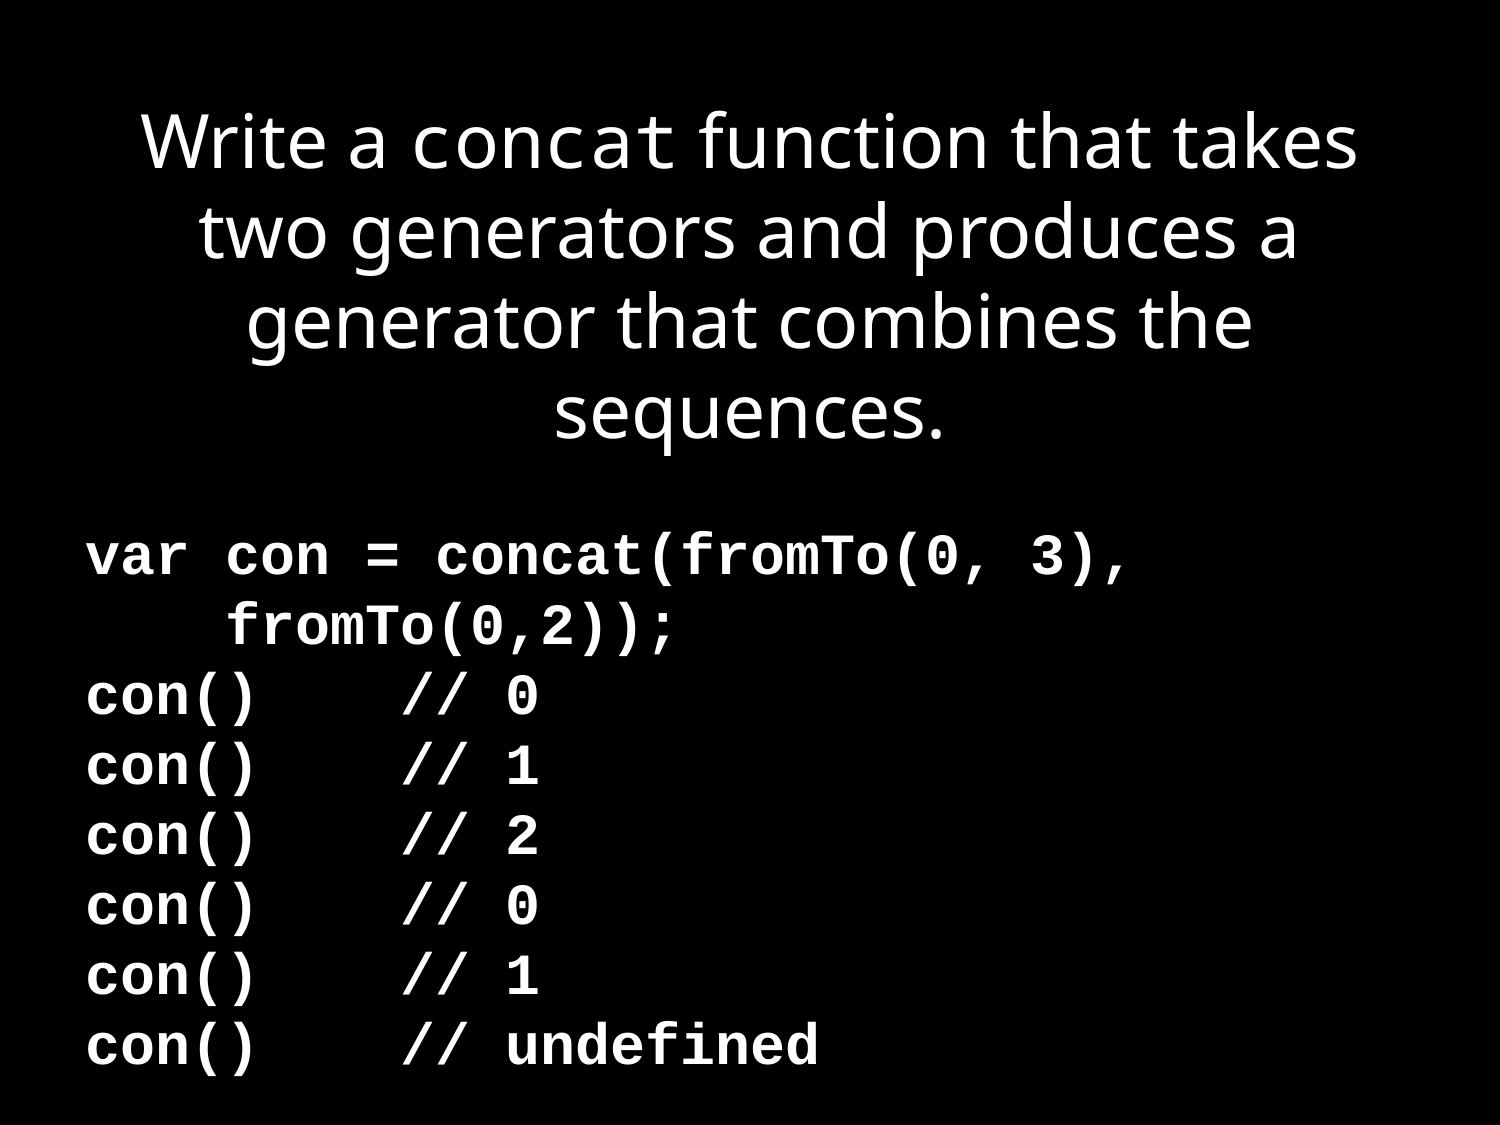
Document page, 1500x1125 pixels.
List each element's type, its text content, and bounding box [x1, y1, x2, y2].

title Write a concat function that takes two generators and produces a generator that combines the sequences. [112, 220, 1388, 462]
subtitle var con = concat(fromTo(0, 3), fromTo(0,2)); con() // 0 con() // 1 con() // 2 con() // 0 con() // 1 con() // undefined [70, 508, 1442, 797]
